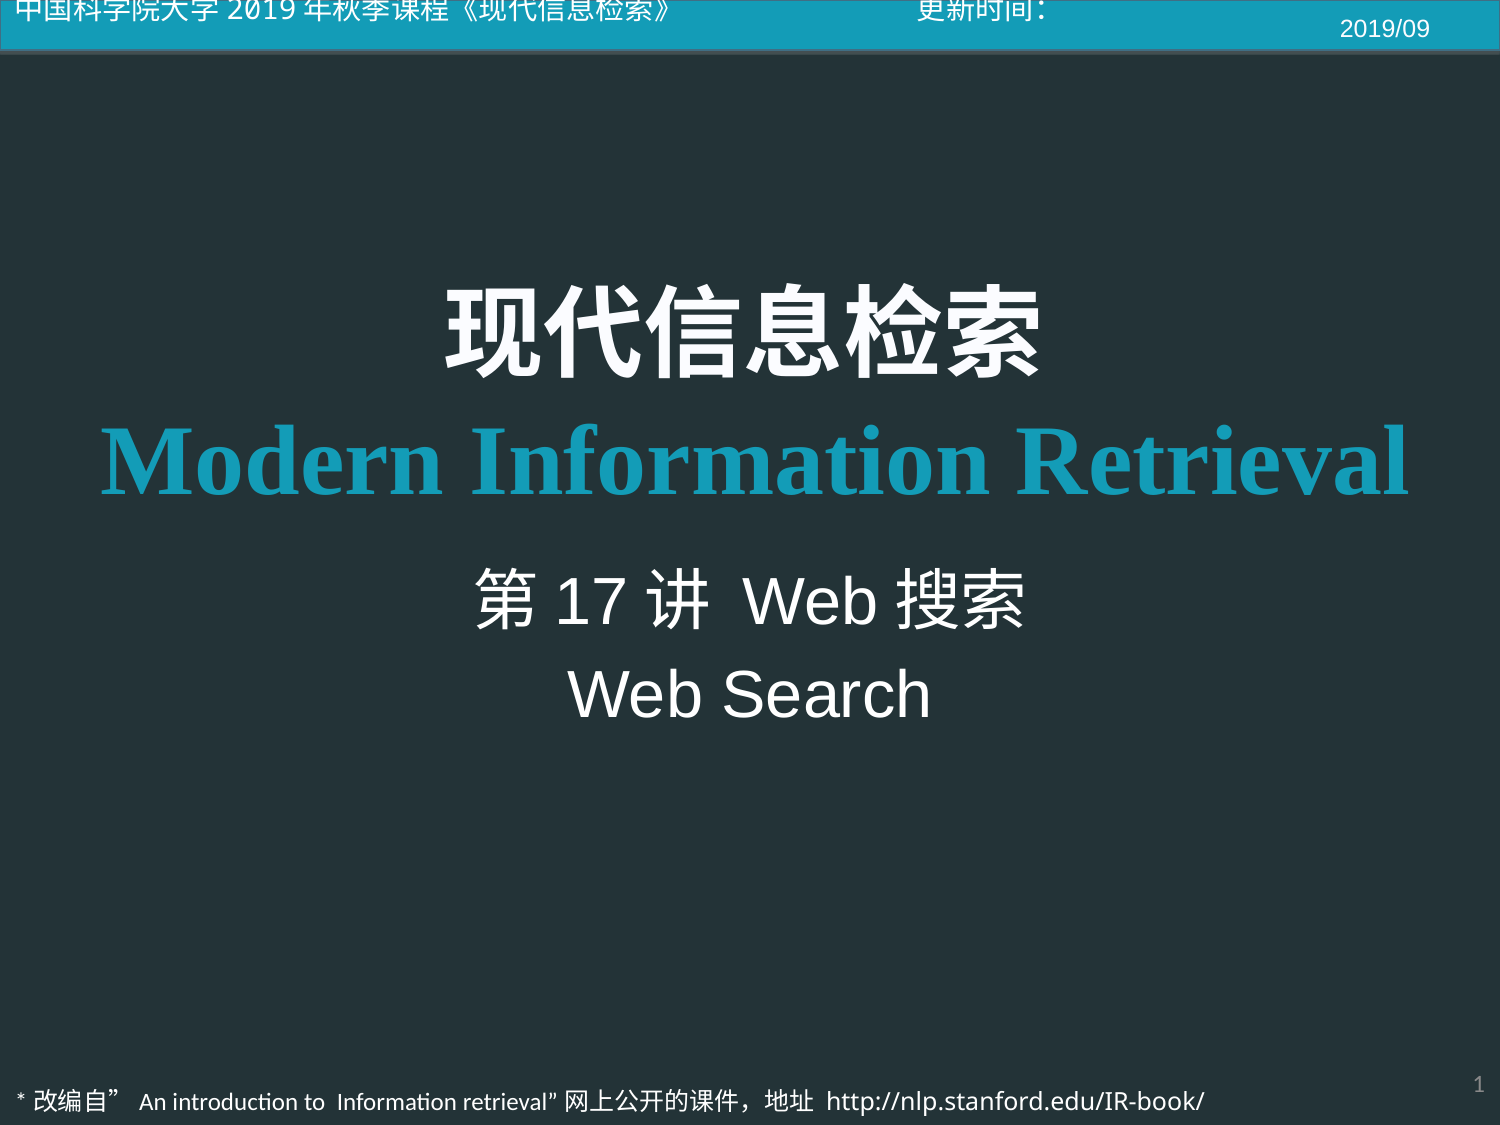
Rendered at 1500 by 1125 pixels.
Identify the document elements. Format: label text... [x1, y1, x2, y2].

slide_number 1 [1149, 1062, 1500, 1103]
subtitle 第17讲 Web搜索 Web Search [224, 549, 1276, 726]
text_box 2019/09 [1325, 4, 1500, 50]
